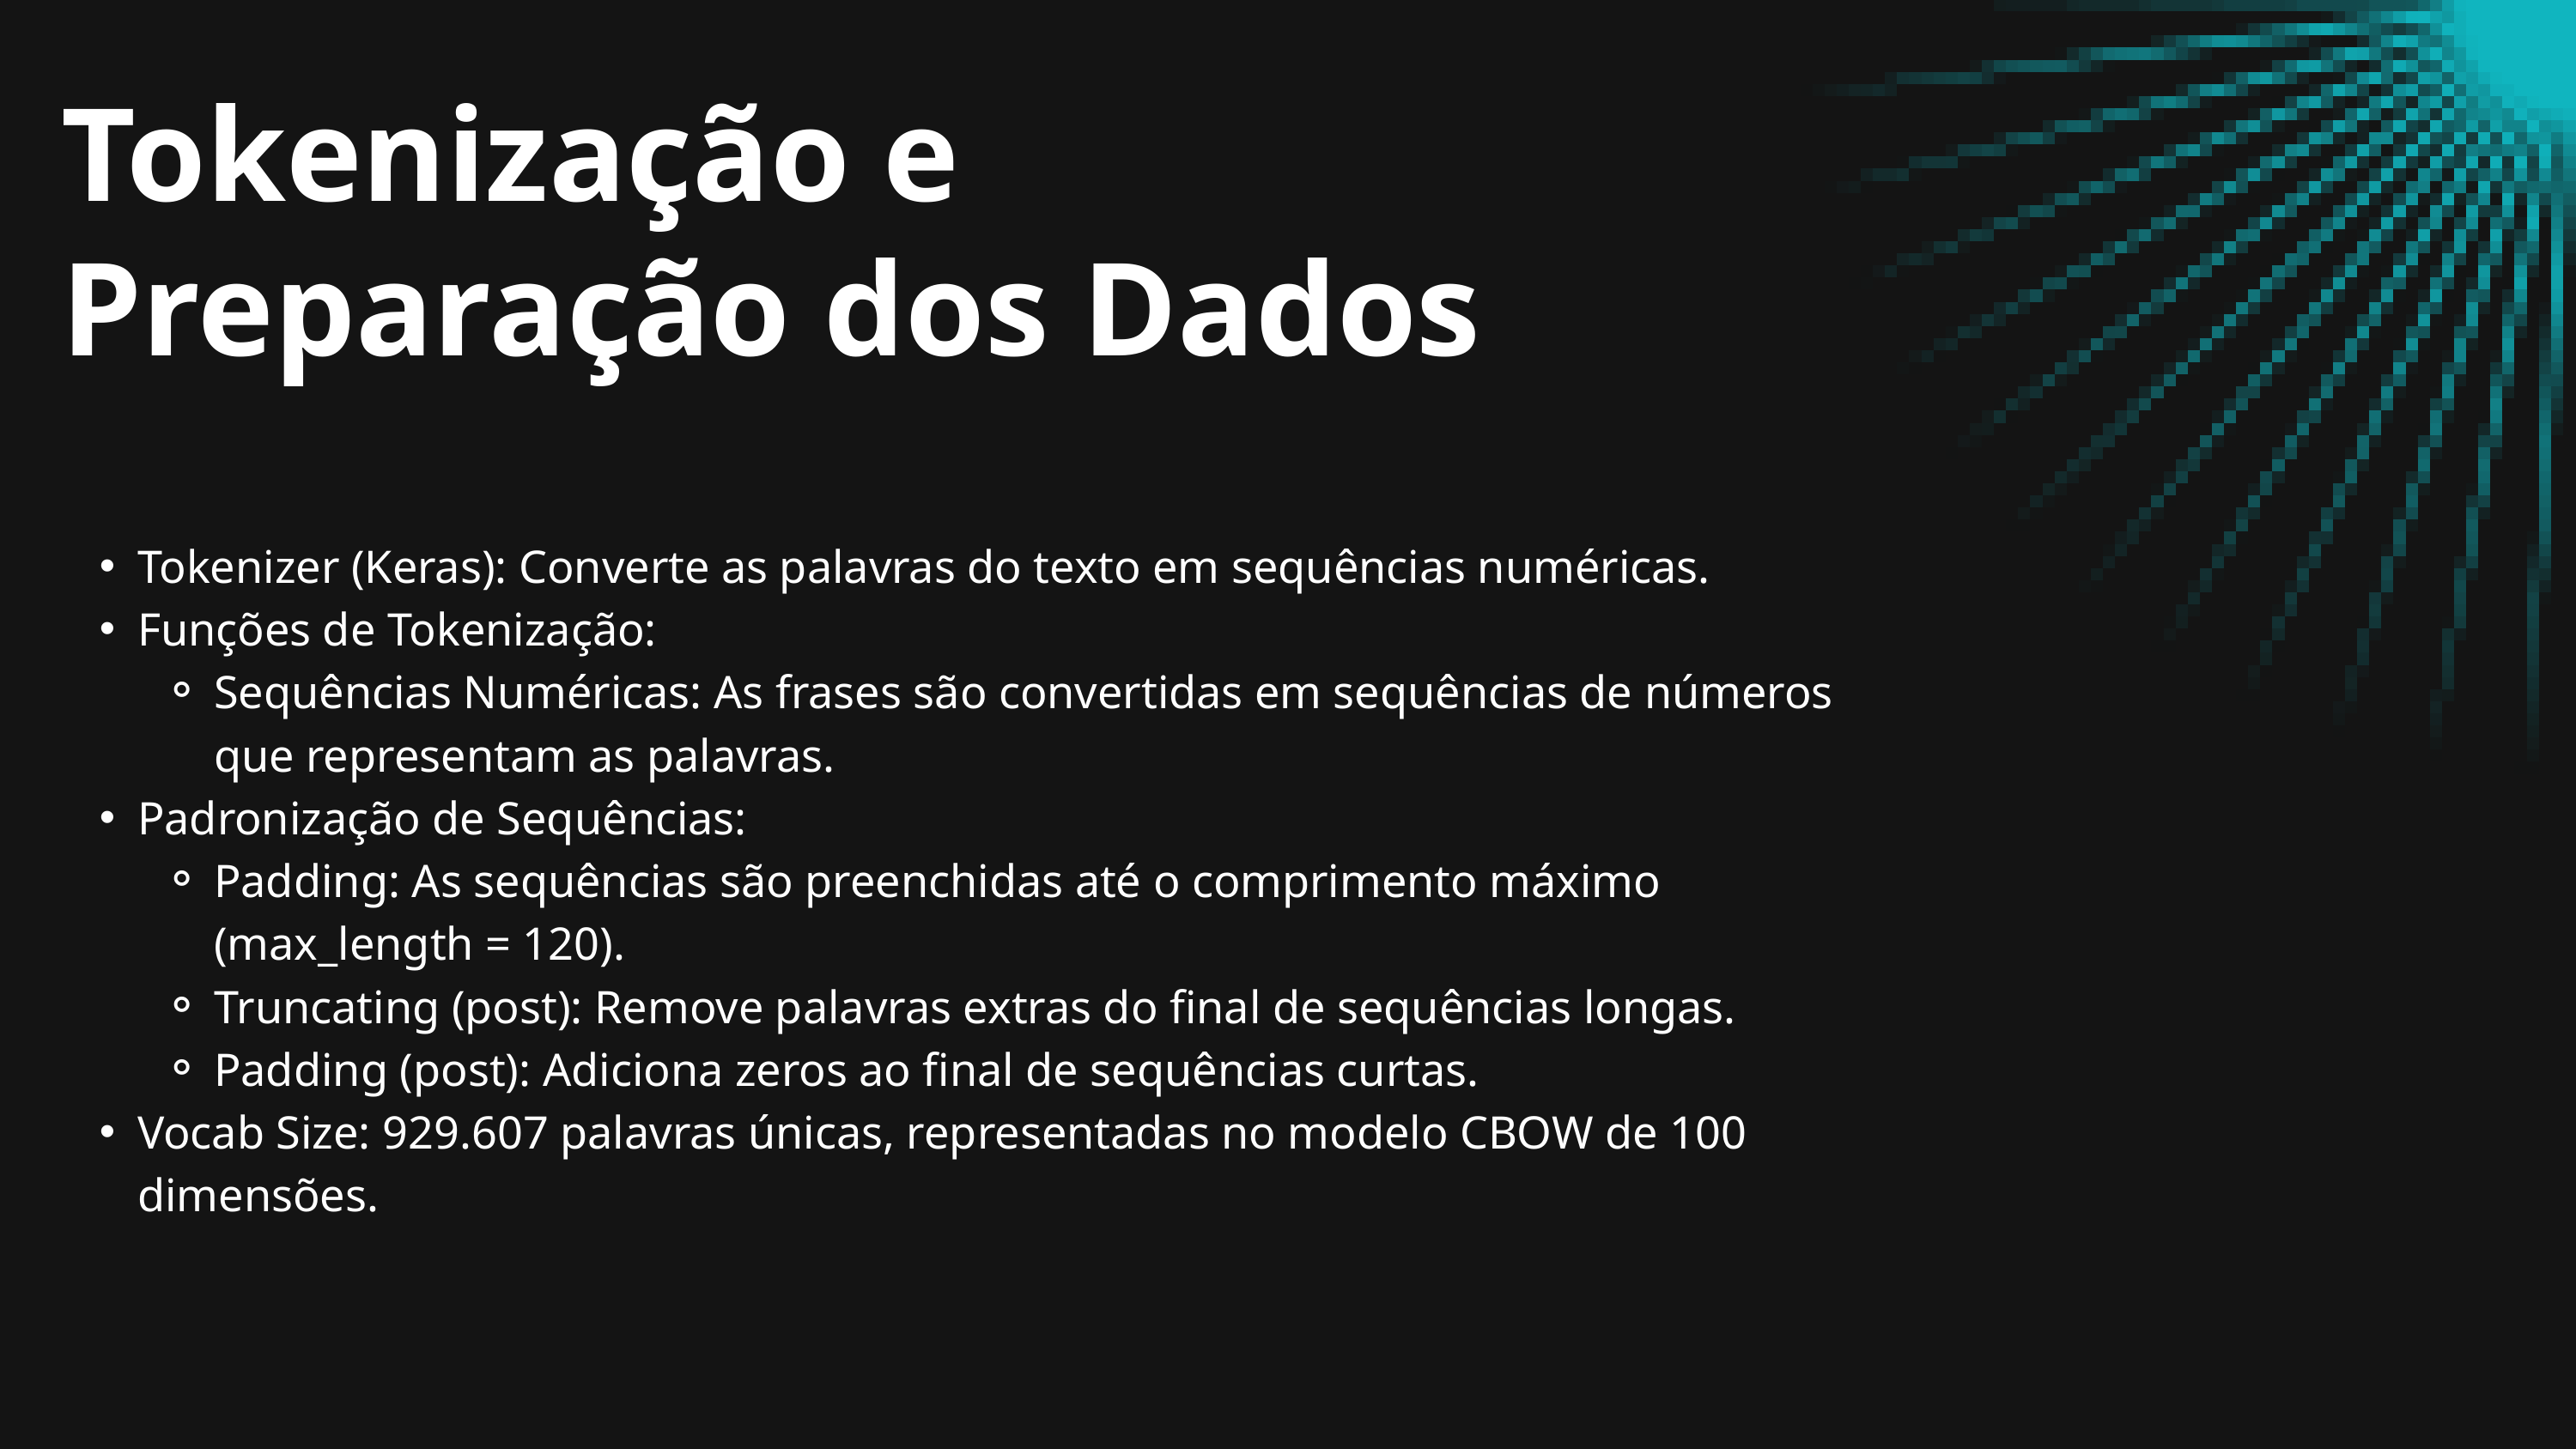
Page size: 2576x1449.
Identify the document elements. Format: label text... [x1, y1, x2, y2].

text_box Tokenização e Preparação dos Dados [61, 72, 1612, 382]
text_box [1801, 0, 2576, 774]
text_box Tokenizer (Keras): Converte as palavras do texto em sequências numéricas. Funções de Tokenização: Sequências Numéricas: As frases são convertidas em sequências de números que representam as palavras. Padronização de Sequências: Padding: As sequências são preenchidas até o comprimento máximo (max_length = 120). Truncating (post): Remove palavras extras do final de sequências longas. Padding (post): Adiciona zeros ao final de sequências curtas. Vocab Size: 929.607 palavras únicas, representadas no modelo CBOW de 100 dimensões. [61, 466, 1843, 1222]
